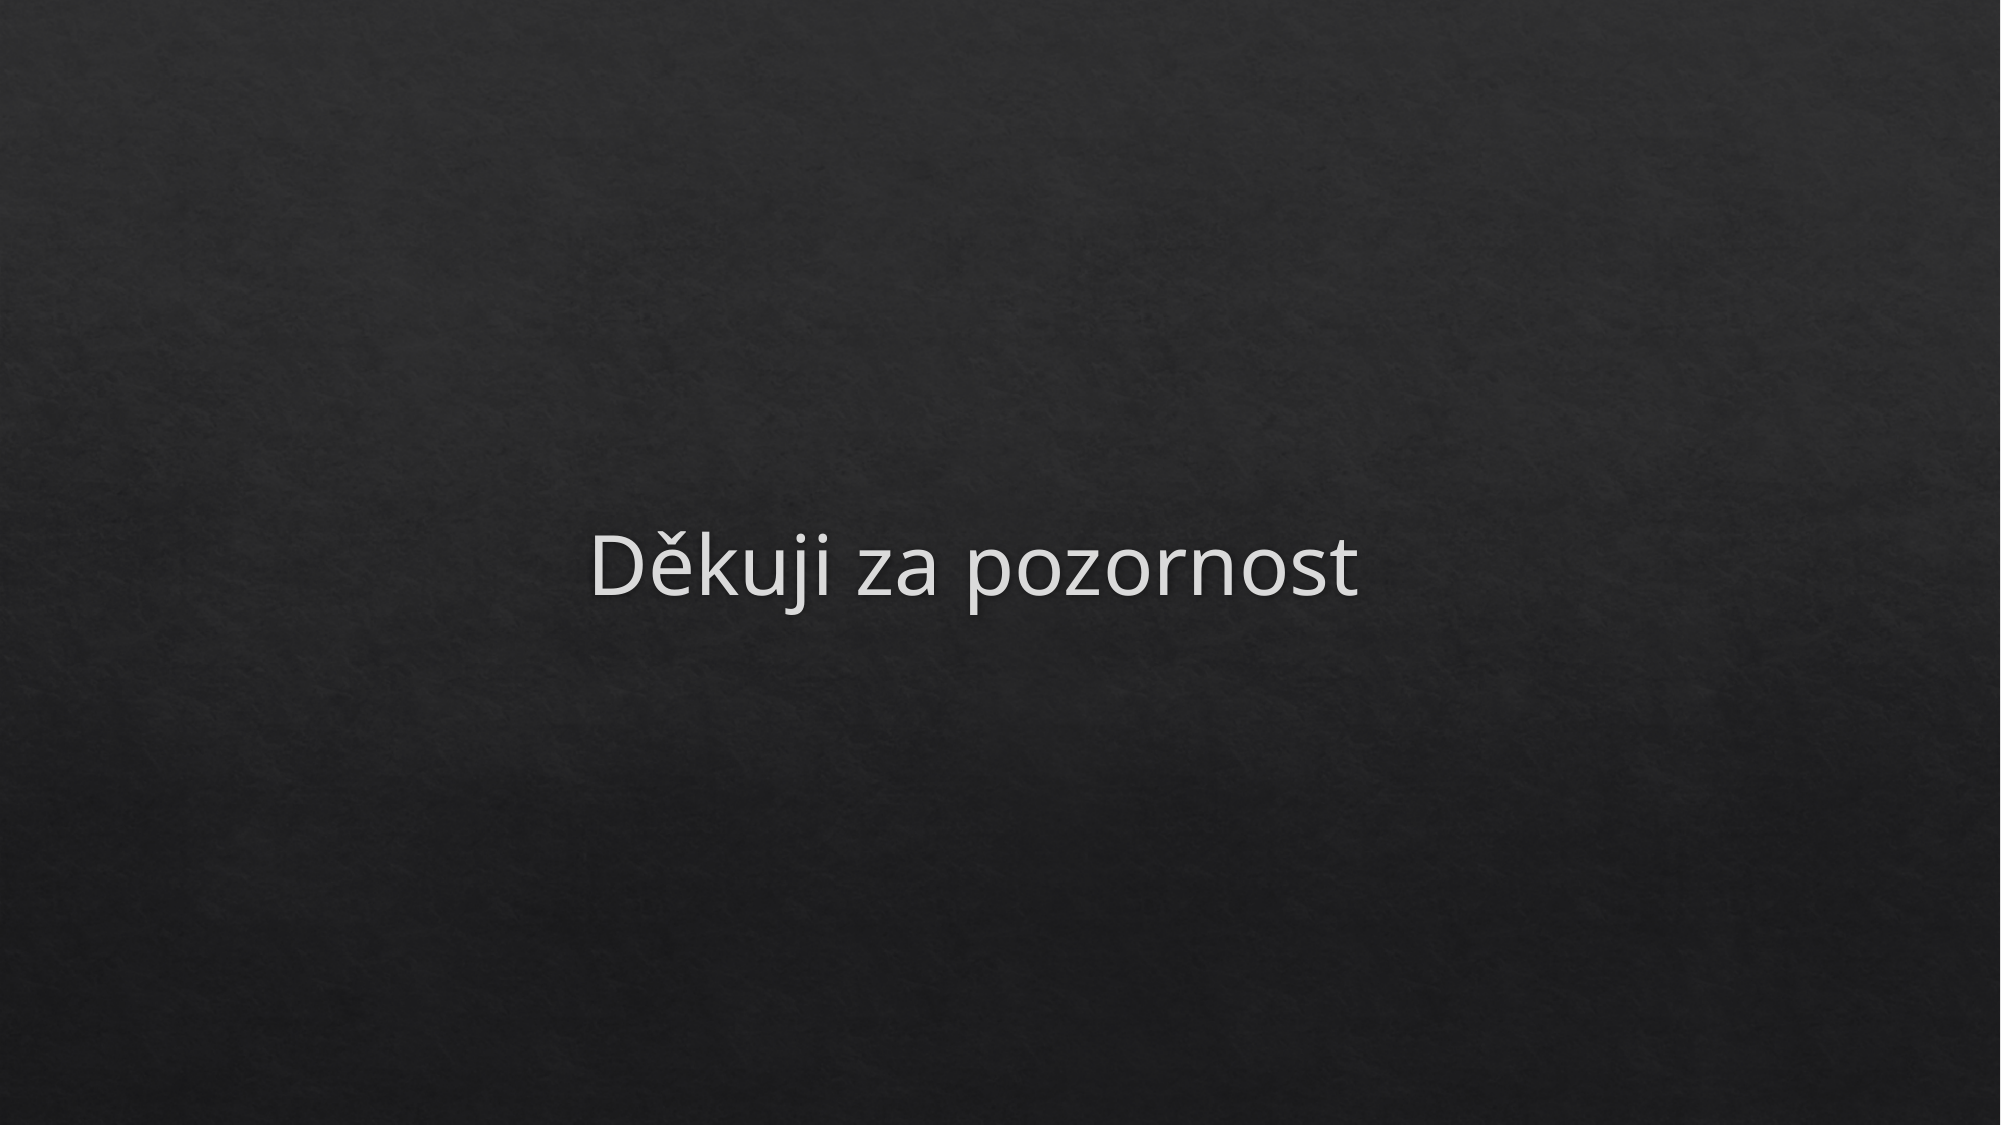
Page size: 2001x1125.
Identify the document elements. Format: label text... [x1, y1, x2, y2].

title Děkuji za pozornost [124, 482, 1824, 643]
